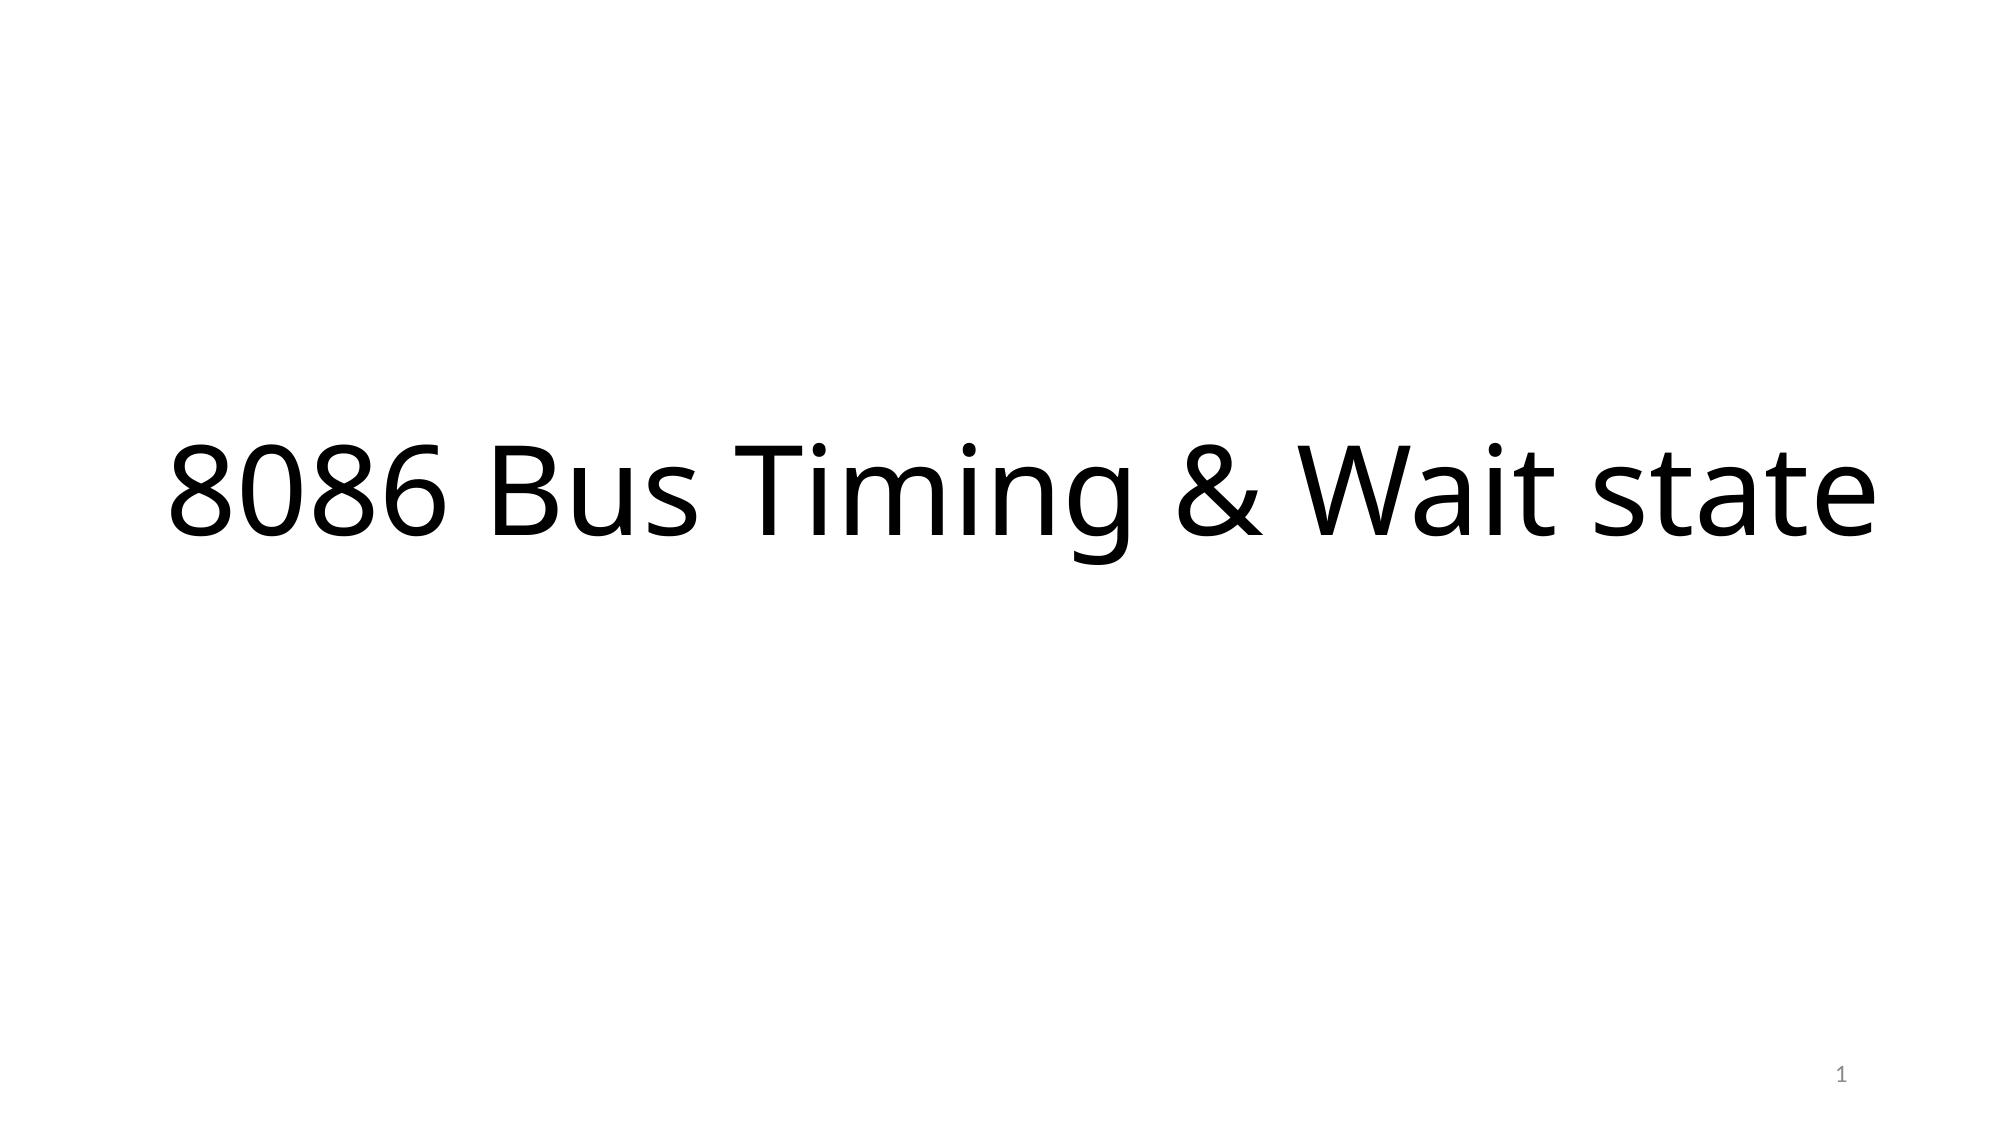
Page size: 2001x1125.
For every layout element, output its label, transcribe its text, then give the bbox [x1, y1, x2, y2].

slide_number 1 [1412, 1042, 1863, 1103]
title 8086 Bus Timing & Wait state [139, 350, 1907, 720]
